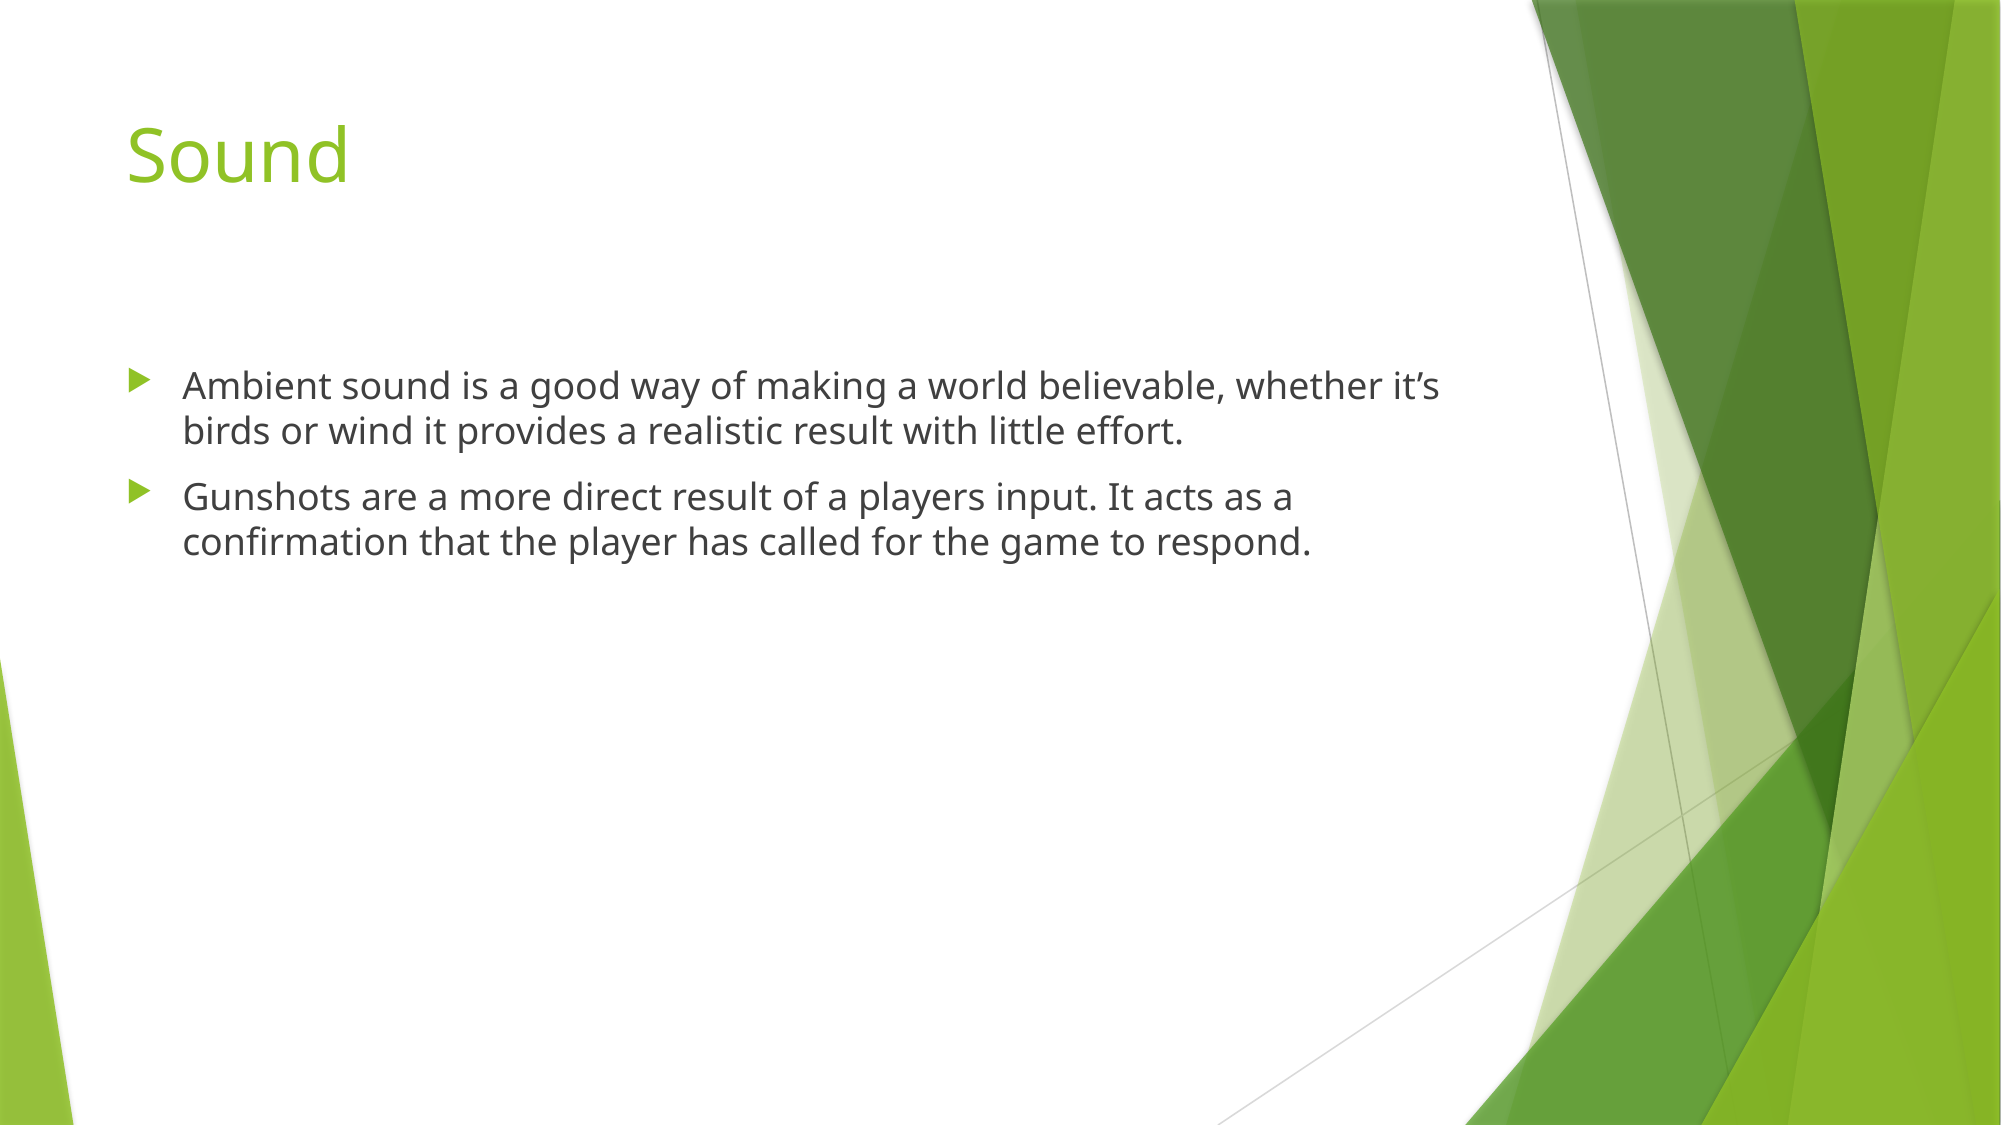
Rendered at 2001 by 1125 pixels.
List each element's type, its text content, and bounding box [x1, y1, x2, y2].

list Ambient sound is a good way of making a world believable, whether it’s birds or wind it provides a realistic result with little effort. Gunshots are a more direct result of a players input. It acts as a confirmation that the player has called for the game to respond. [111, 354, 1522, 992]
title Sound [111, 99, 1522, 317]
